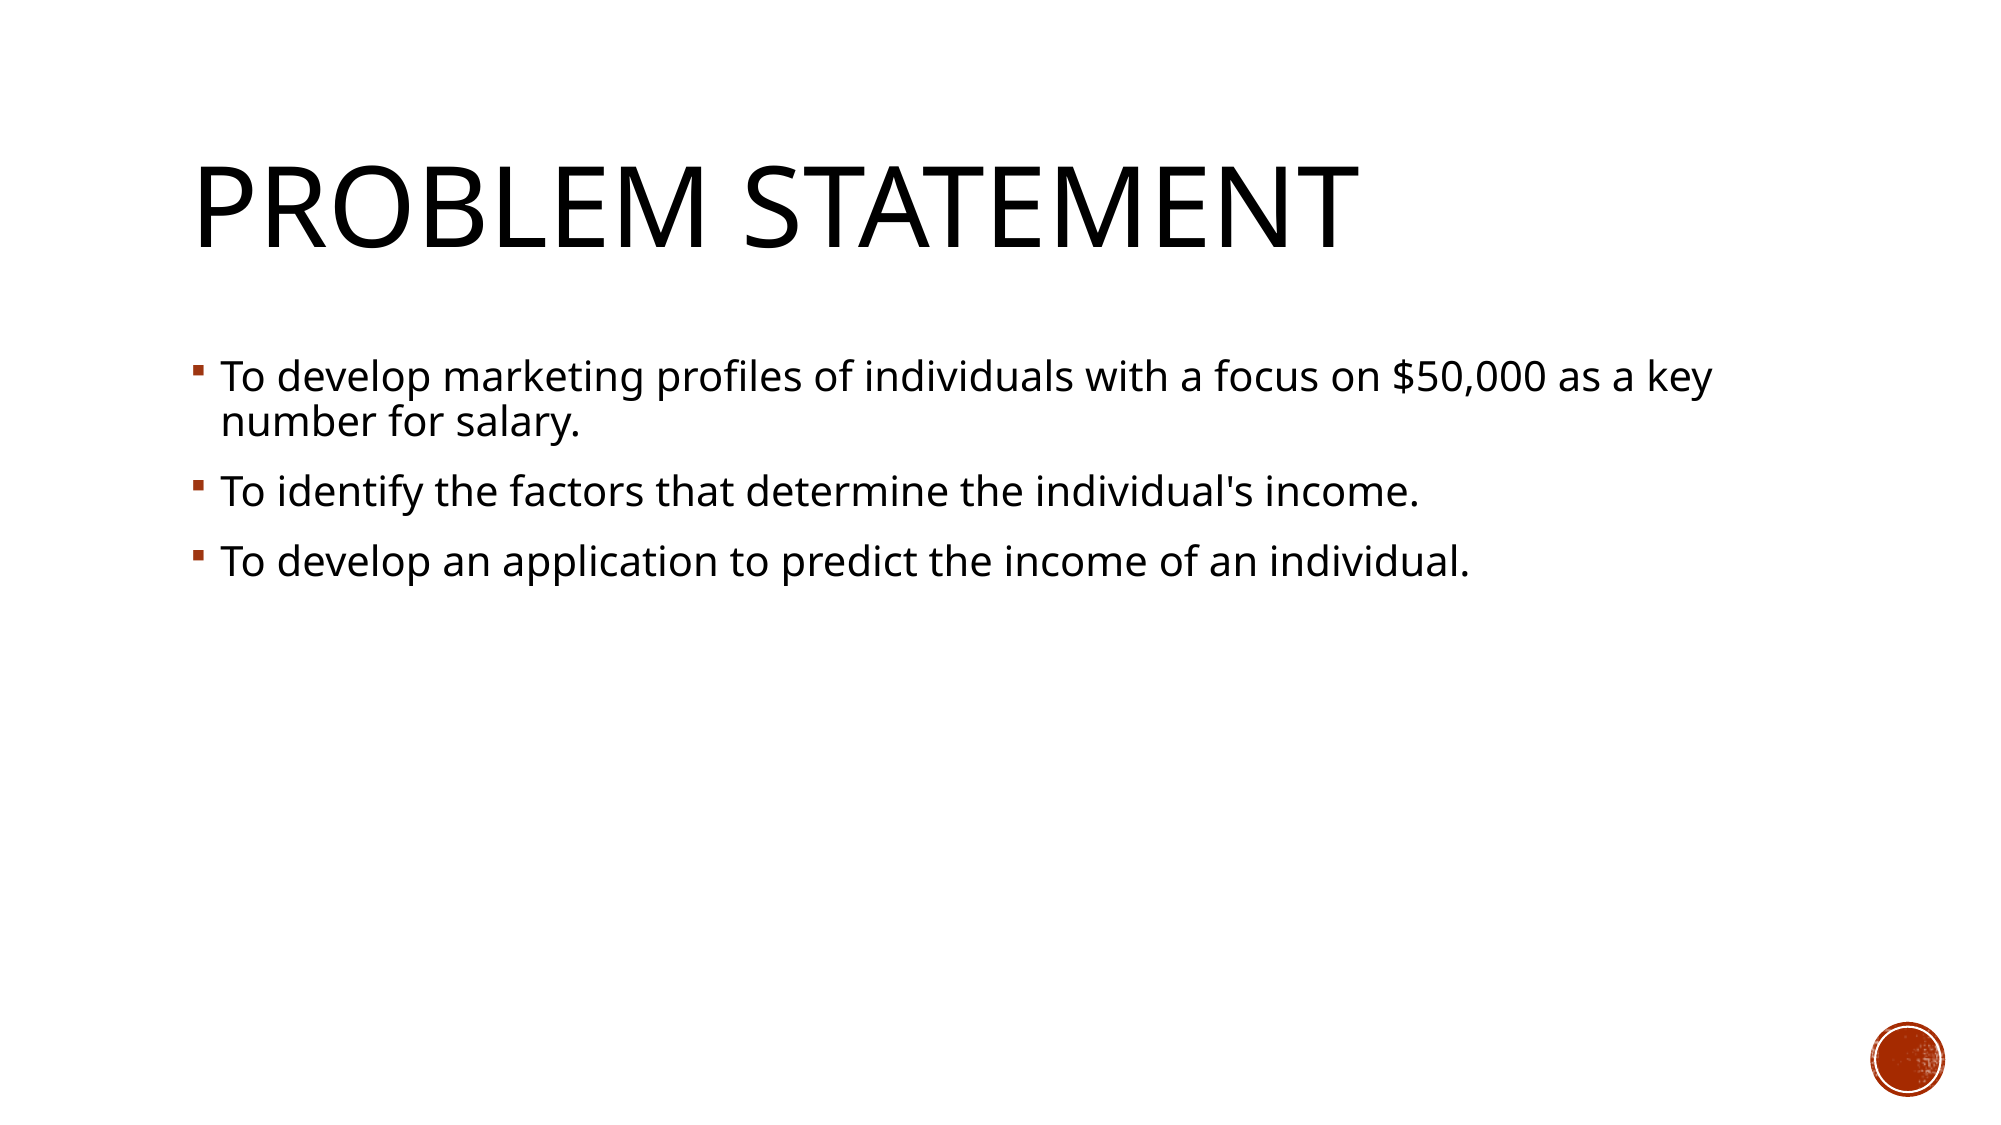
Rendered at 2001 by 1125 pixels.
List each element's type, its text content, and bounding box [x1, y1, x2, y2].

title Problem statement [175, 79, 1826, 344]
list To develop marketing profiles of individuals with a focus on $50,000 as a key number for salary. To identify the factors that determine the individual's income. To develop an application to predict the income of an individual. [175, 348, 1826, 1013]
